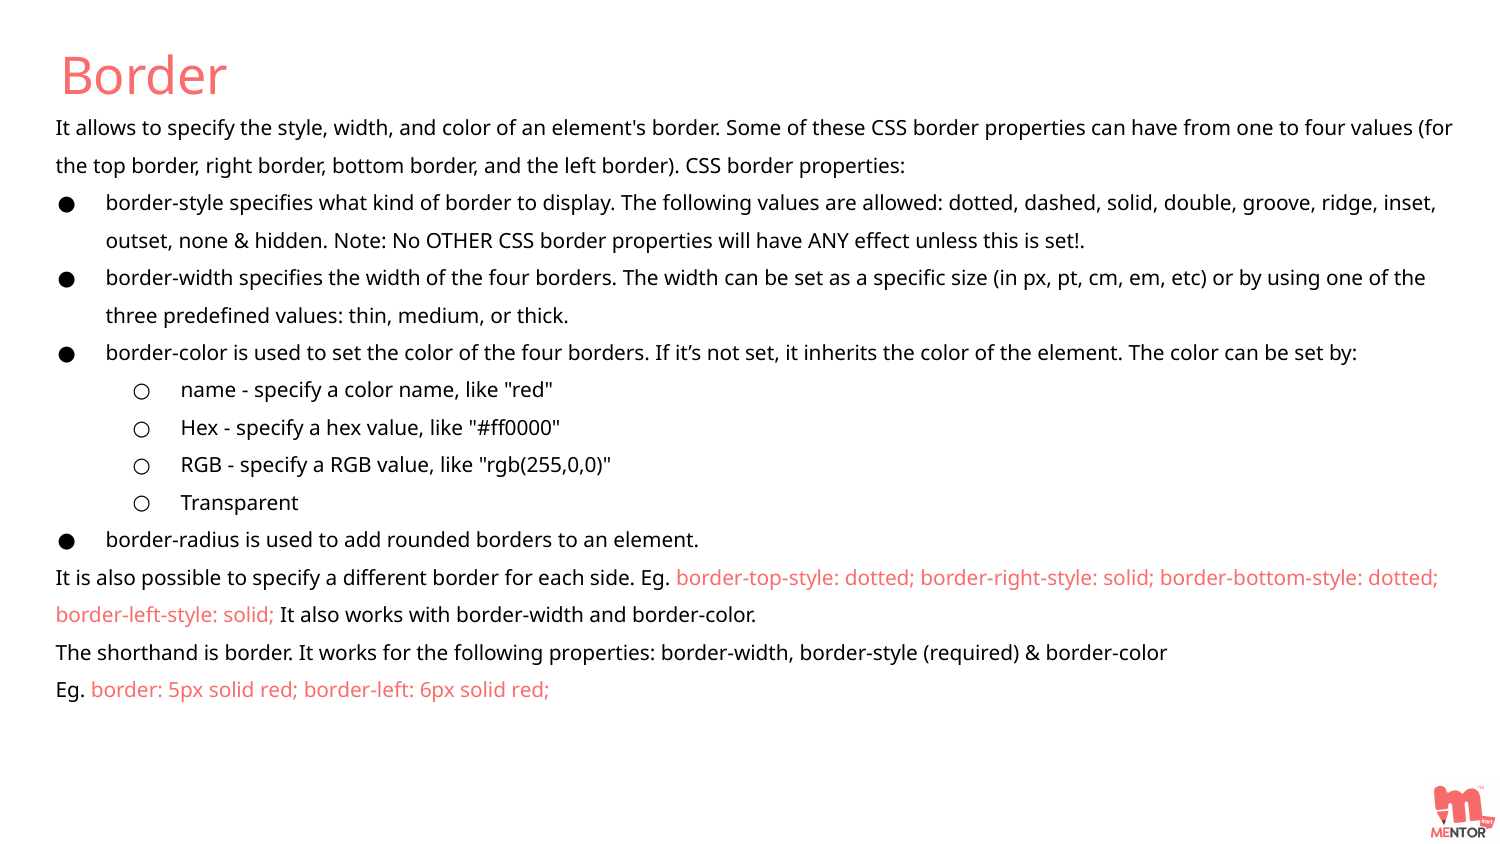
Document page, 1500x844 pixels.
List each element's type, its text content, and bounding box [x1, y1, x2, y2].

text_box It allows to specify the style, width, and color of an element's border. Some of these CSS border properties can have from one to four values (for the top border, right border, bottom border, and the left border). CSS border properties: border-style specifies what kind of border to display. The following values are allowed: dotted, dashed, solid, double, groove, ridge, inset, outset, none & hidden. Note: No OTHER CSS border properties will have ANY effect unless this is set!. border-width specifies the width of the four borders. The width can be set as a specific size (in px, pt, cm, em, etc) or by using one of the three predefined values: thin, medium, or thick. border-color is used to set the color of the four borders. If it’s not set, it inherits the color of the element. The color can be set by: name - specify a color name, like "red" Hex - specify a hex value, like "#ff0000" RGB - specify a RGB value, like "rgb(255,0,0)" Transparent border-radius is used to add rounded borders to an element. It is also possible to specify a different border for each side. Eg. border-top-style: dotted; border-right-style: solid; border-bottom-style: dotted; border-left-style: solid; It also works with border-width and border-color. The shorthand is border. It works for the following properties: border-width, border-style (required) & border-color Eg. border: 5px solid red; border-left: 6px solid red; [30, 102, 1478, 776]
picture [1426, 779, 1500, 844]
text_box Border [60, 29, 1448, 103]
